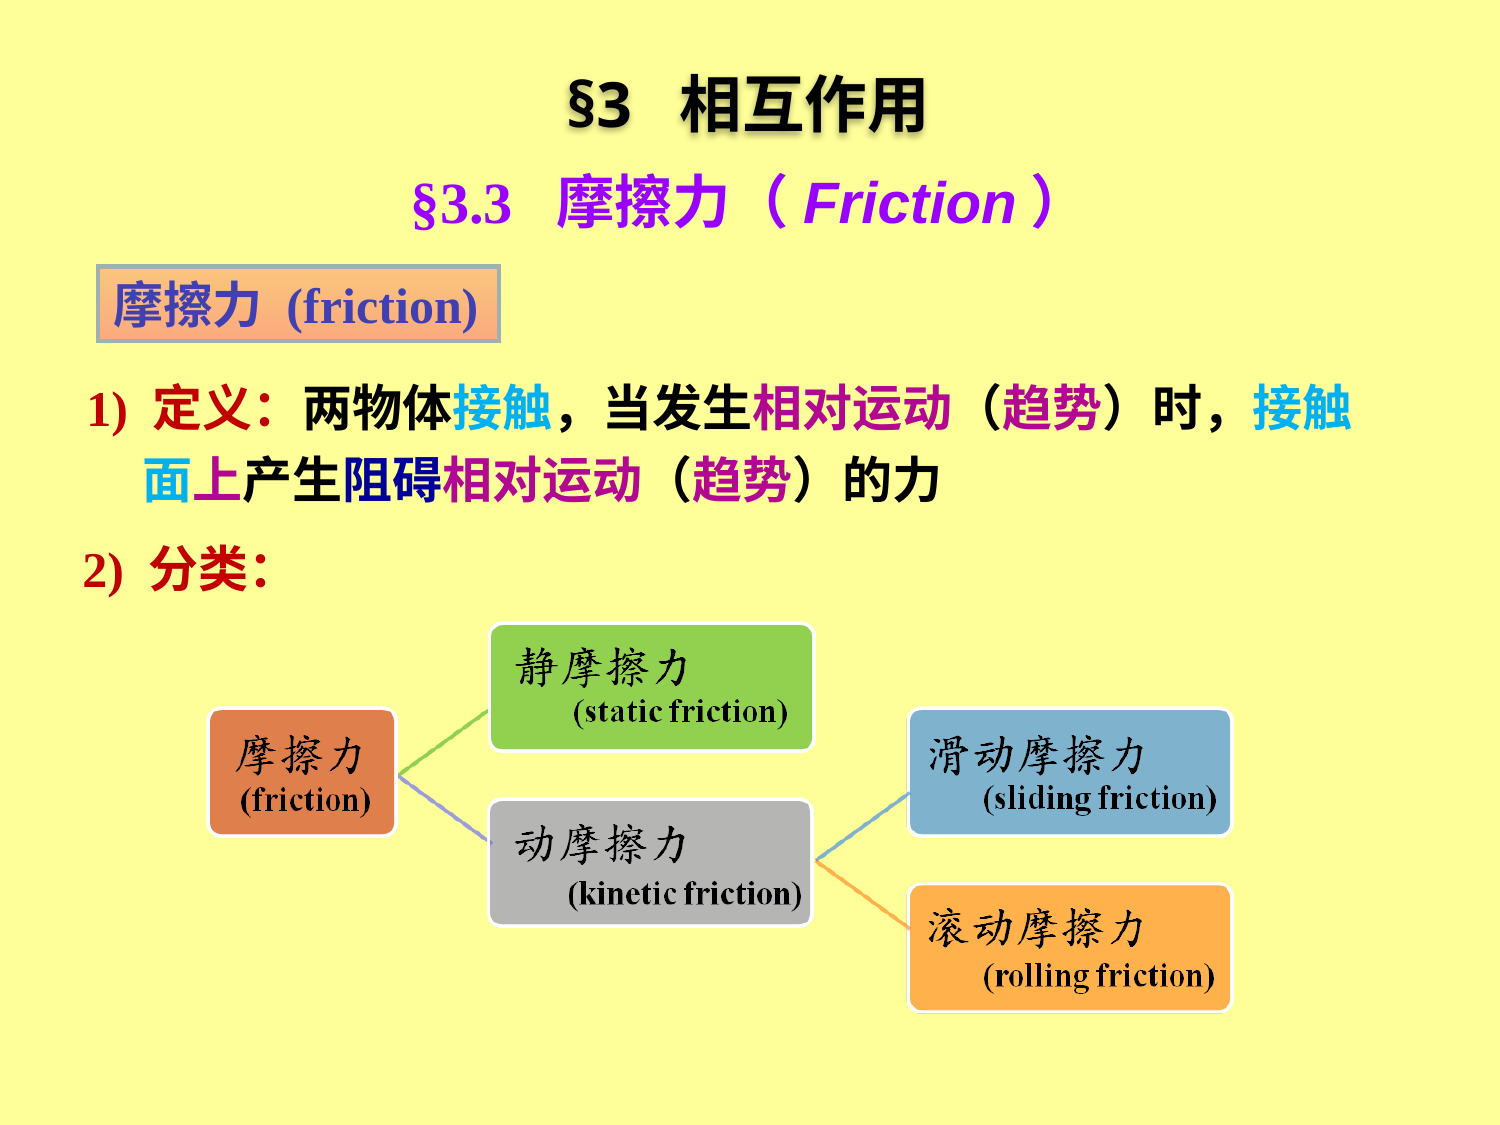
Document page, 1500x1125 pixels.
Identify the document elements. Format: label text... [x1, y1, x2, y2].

text_box 1) 定义：两物体接触，当发生相对运动（趋势）时，接触面上产生阻碍相对运动（趋势）的力 [71, 356, 1413, 533]
text_box §3.3 摩擦力（Friction） [0, 171, 1500, 256]
text_box 2) 分类： [67, 530, 354, 605]
text_box 摩擦力 (friction) [96, 264, 501, 343]
text_box §3 相互作用 [132, 60, 1426, 146]
picture [205, 620, 1245, 1014]
